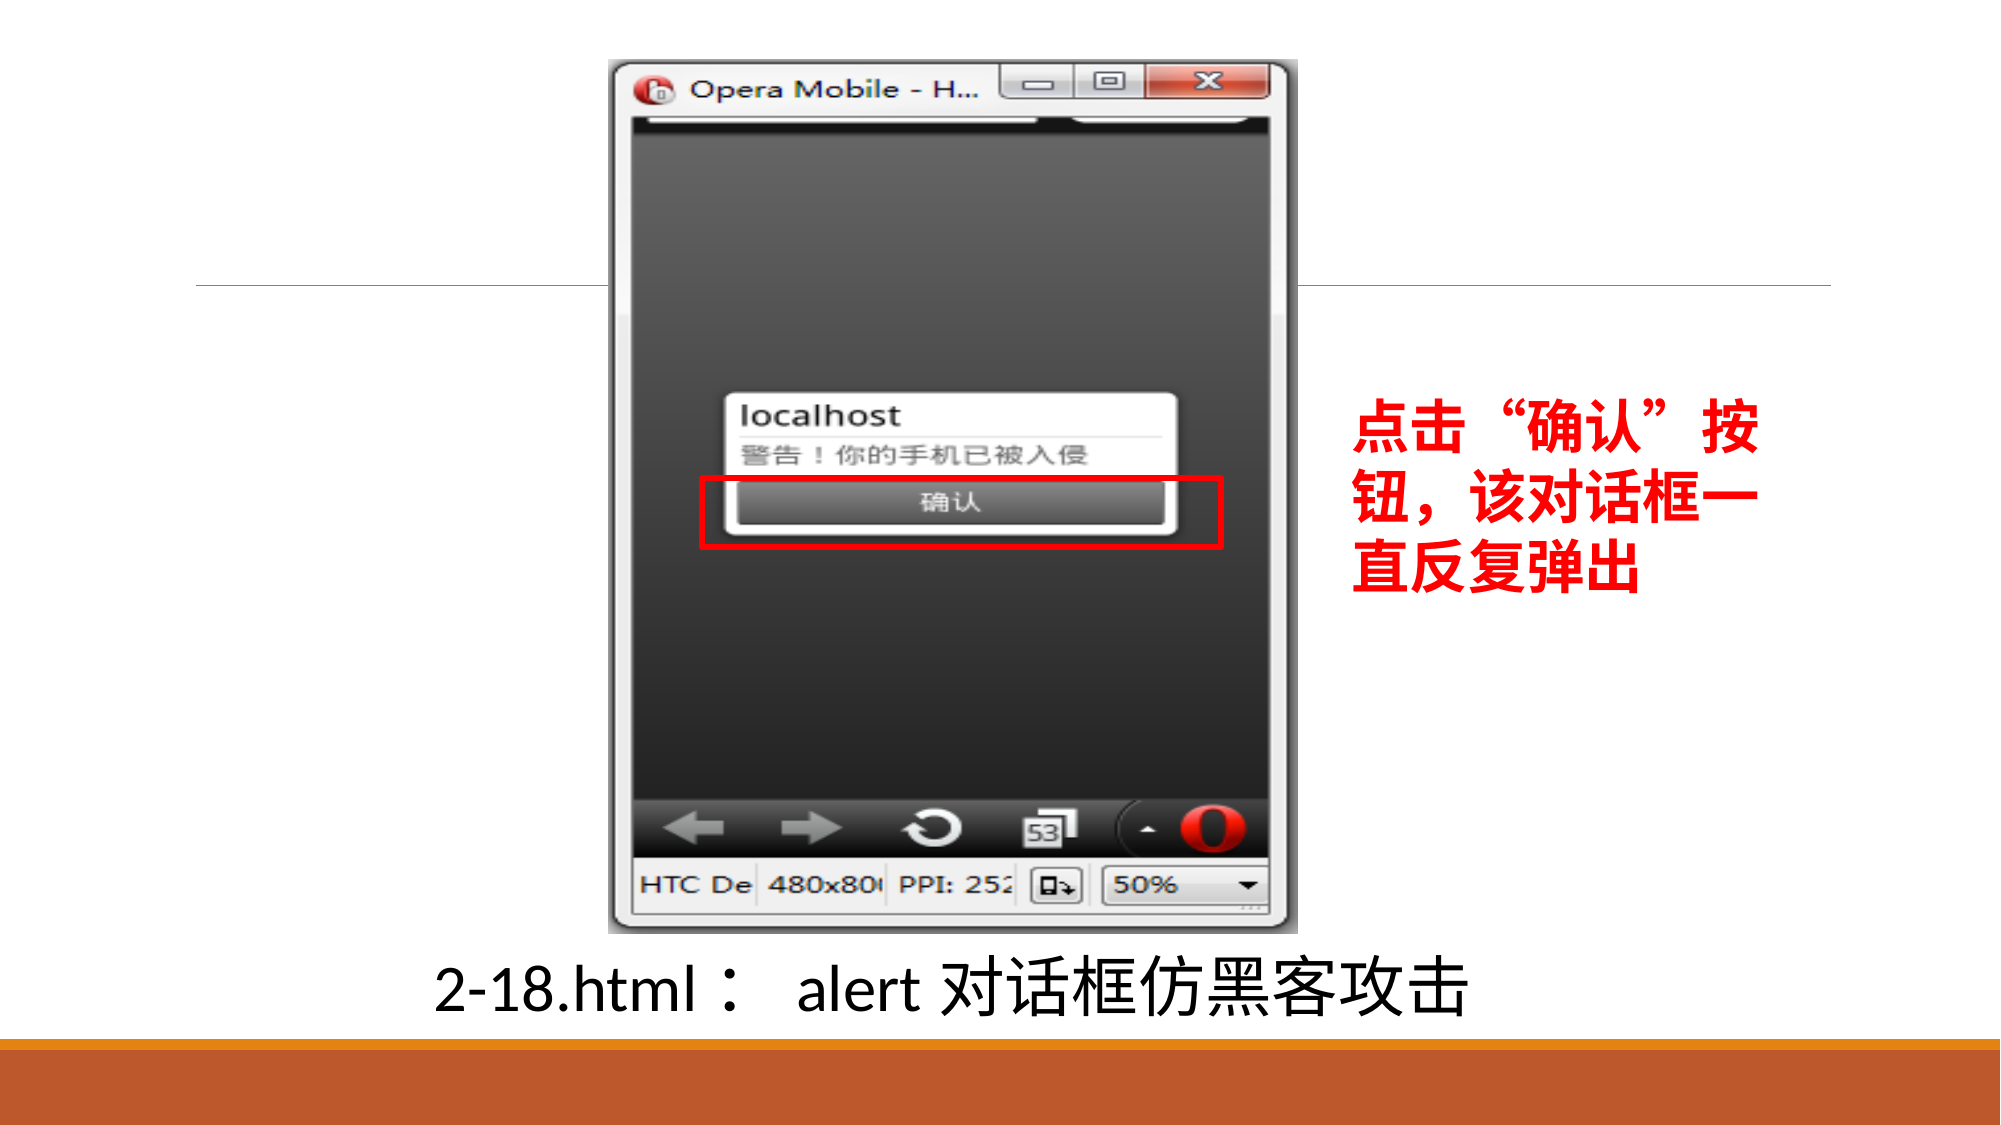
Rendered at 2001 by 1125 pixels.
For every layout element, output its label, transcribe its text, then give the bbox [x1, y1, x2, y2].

picture [607, 58, 1298, 935]
text_box 点击“确认”按钮，该对话框一直反复弹出 [1336, 382, 1779, 608]
text_box 2-18.html：alert对话框仿黑客攻击 [418, 937, 1487, 1033]
